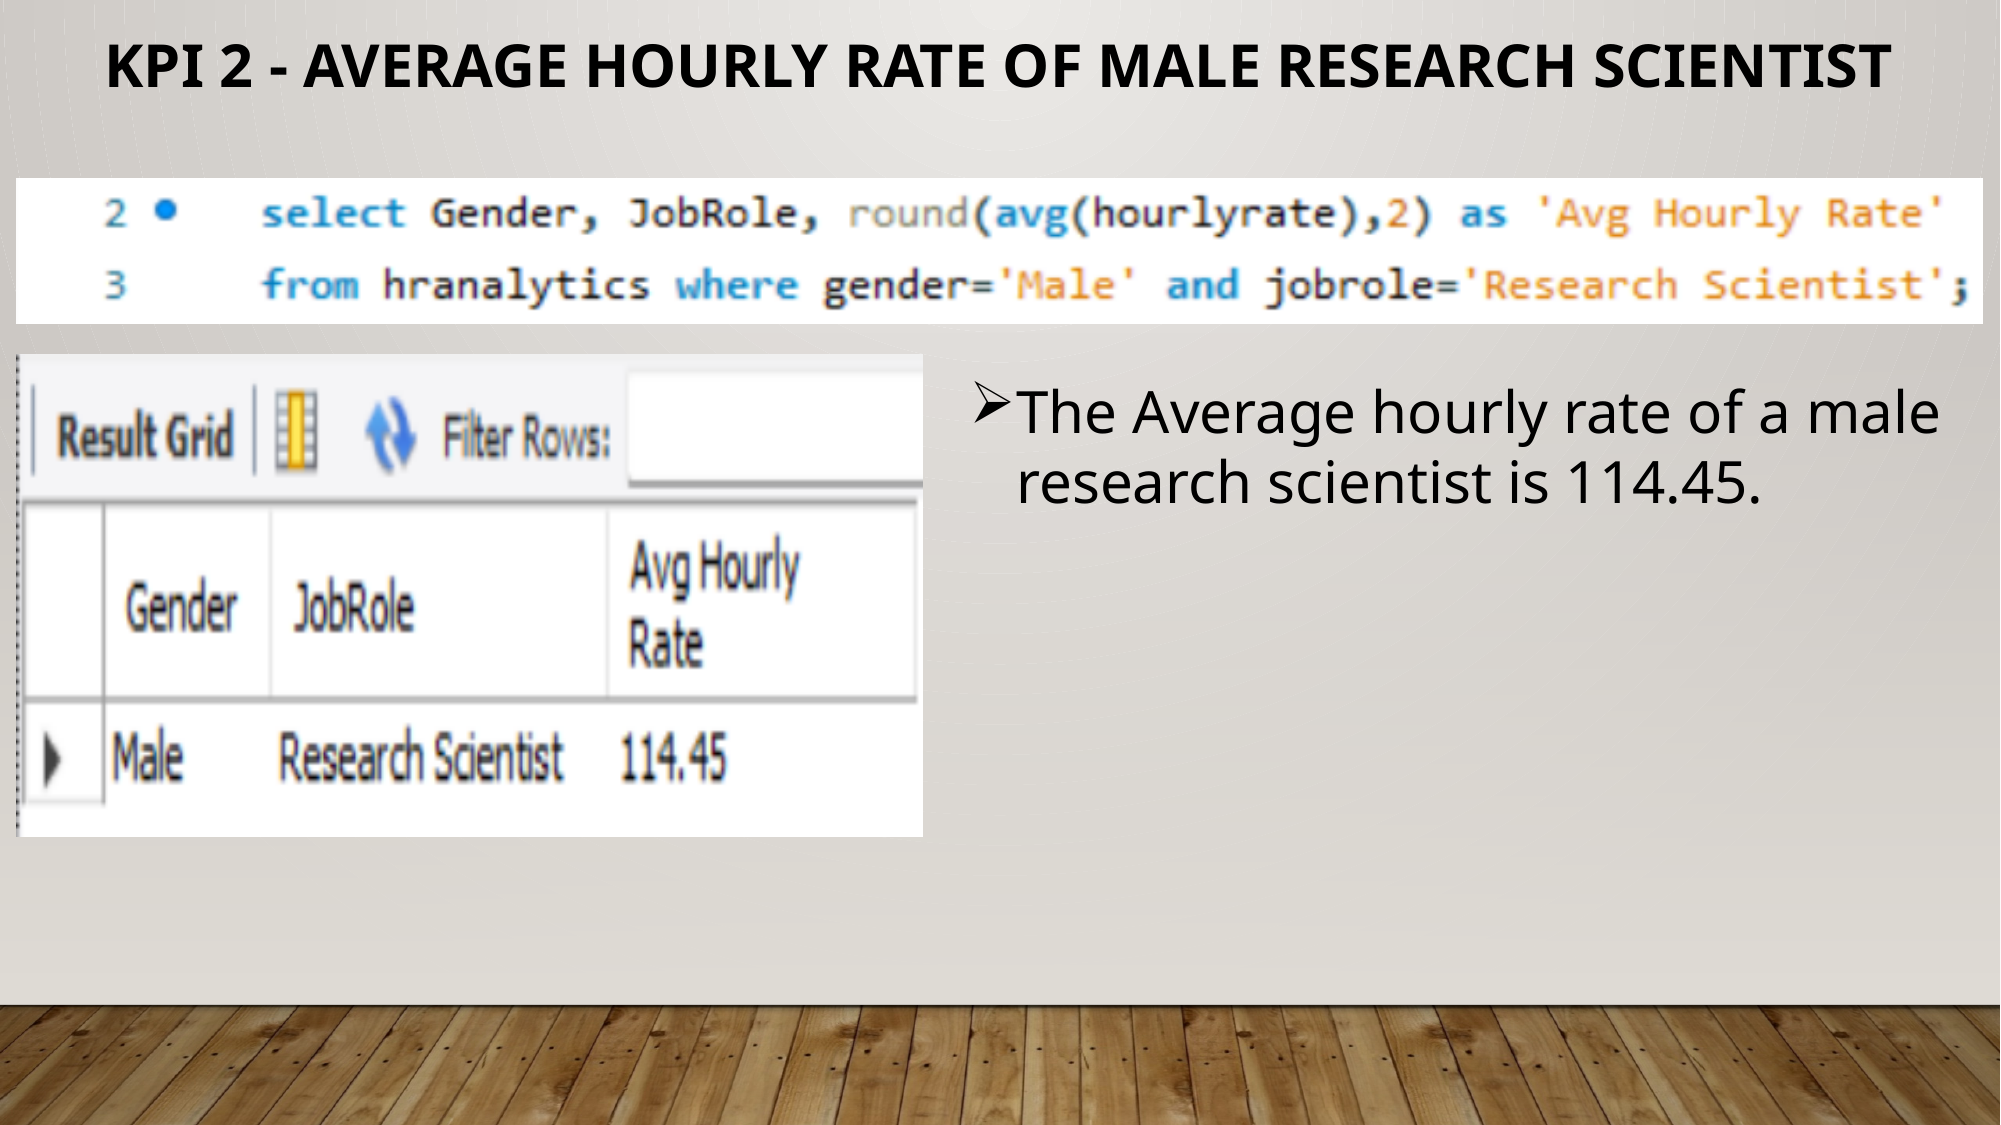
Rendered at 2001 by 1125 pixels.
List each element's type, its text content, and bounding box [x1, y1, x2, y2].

picture [15, 178, 1983, 324]
picture [15, 354, 923, 838]
title KPI 2 - Average Hourly rate of Male Research Scientist [16, 29, 1983, 175]
picture [0, 1005, 2000, 1125]
text_box The Average hourly rate of a male research scientist is 114.45. [954, 367, 1984, 523]
